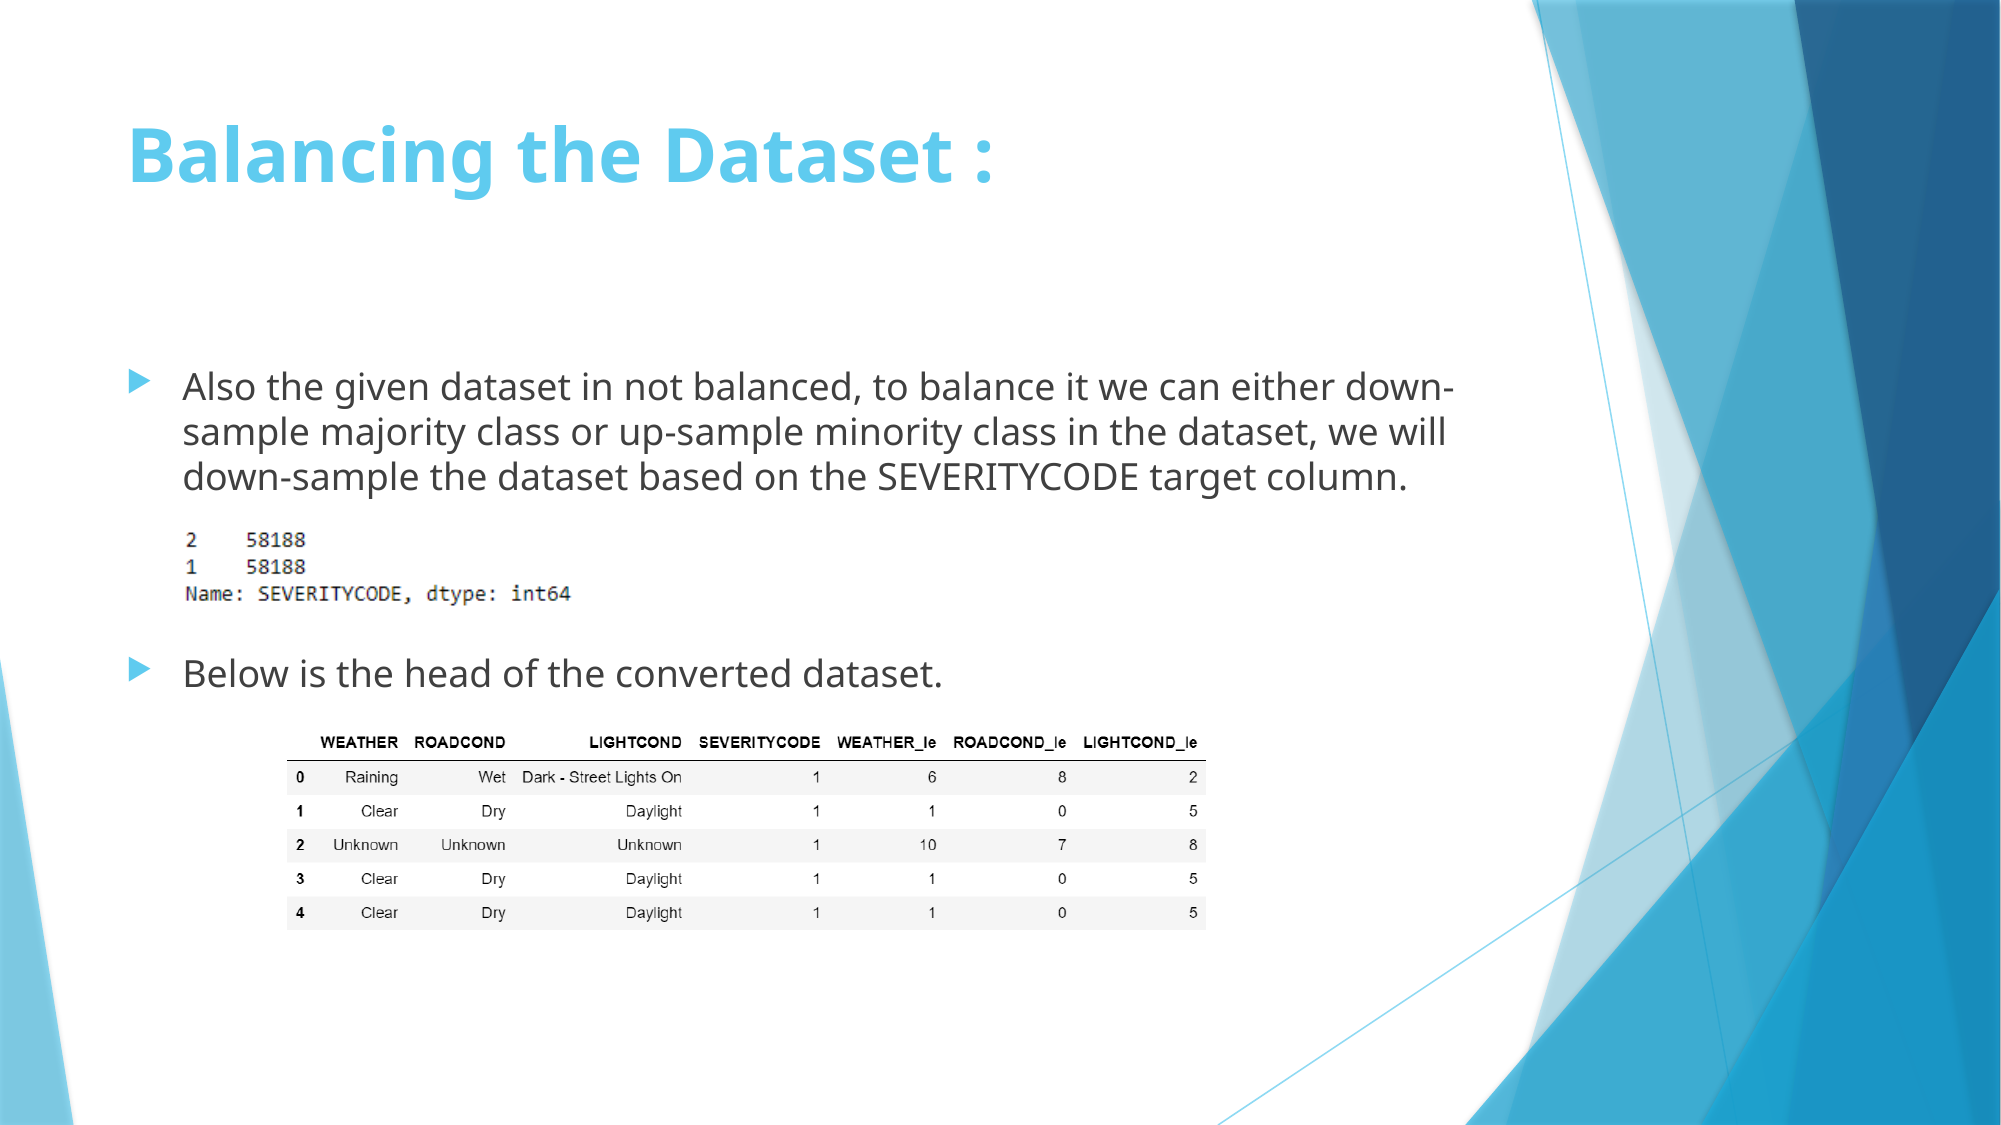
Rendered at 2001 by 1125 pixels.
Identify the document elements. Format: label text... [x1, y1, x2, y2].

picture [278, 722, 1220, 944]
list Also the given dataset in not balanced, to balance it we can either down-sample majority class or up-sample minority class in the dataset, we will down-sample the dataset based on the SEVERITYCODE target column. Below is the head of the converted dataset. [111, 355, 1522, 992]
picture [169, 525, 608, 621]
title Balancing the Dataset : [111, 99, 1522, 317]
